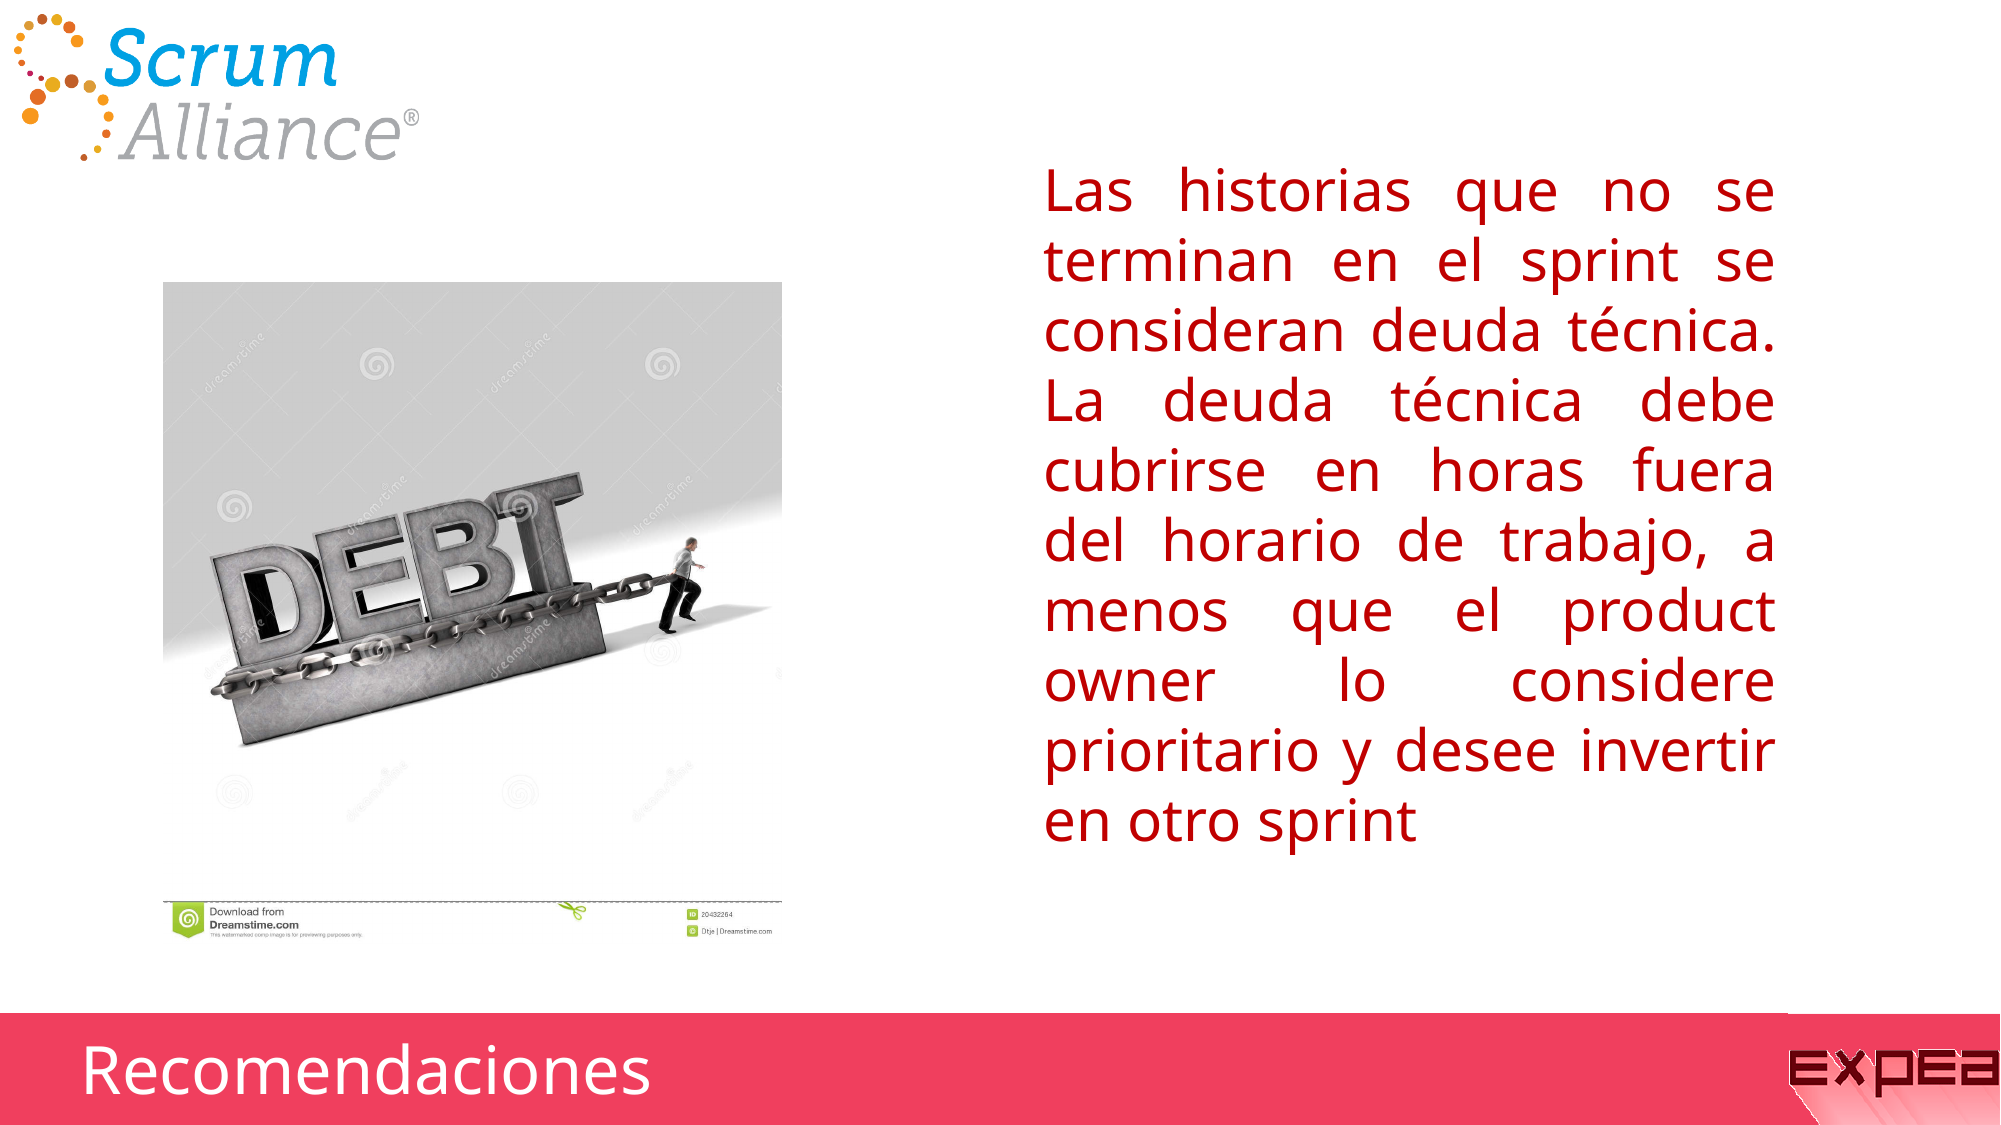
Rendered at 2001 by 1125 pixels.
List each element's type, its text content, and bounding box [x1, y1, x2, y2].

picture [1788, 1013, 2000, 1125]
picture [14, 14, 419, 161]
picture [163, 282, 782, 944]
text_box Las historias que no se terminan en el sprint se consideran deuda técnica. La deuda técnica debe cubrirse en horas fuera del horario de trabajo, a menos que el product owner lo considere prioritario y desee invertir en otro sprint [1028, 145, 1792, 861]
text_box Recomendaciones [48, 1020, 668, 1116]
